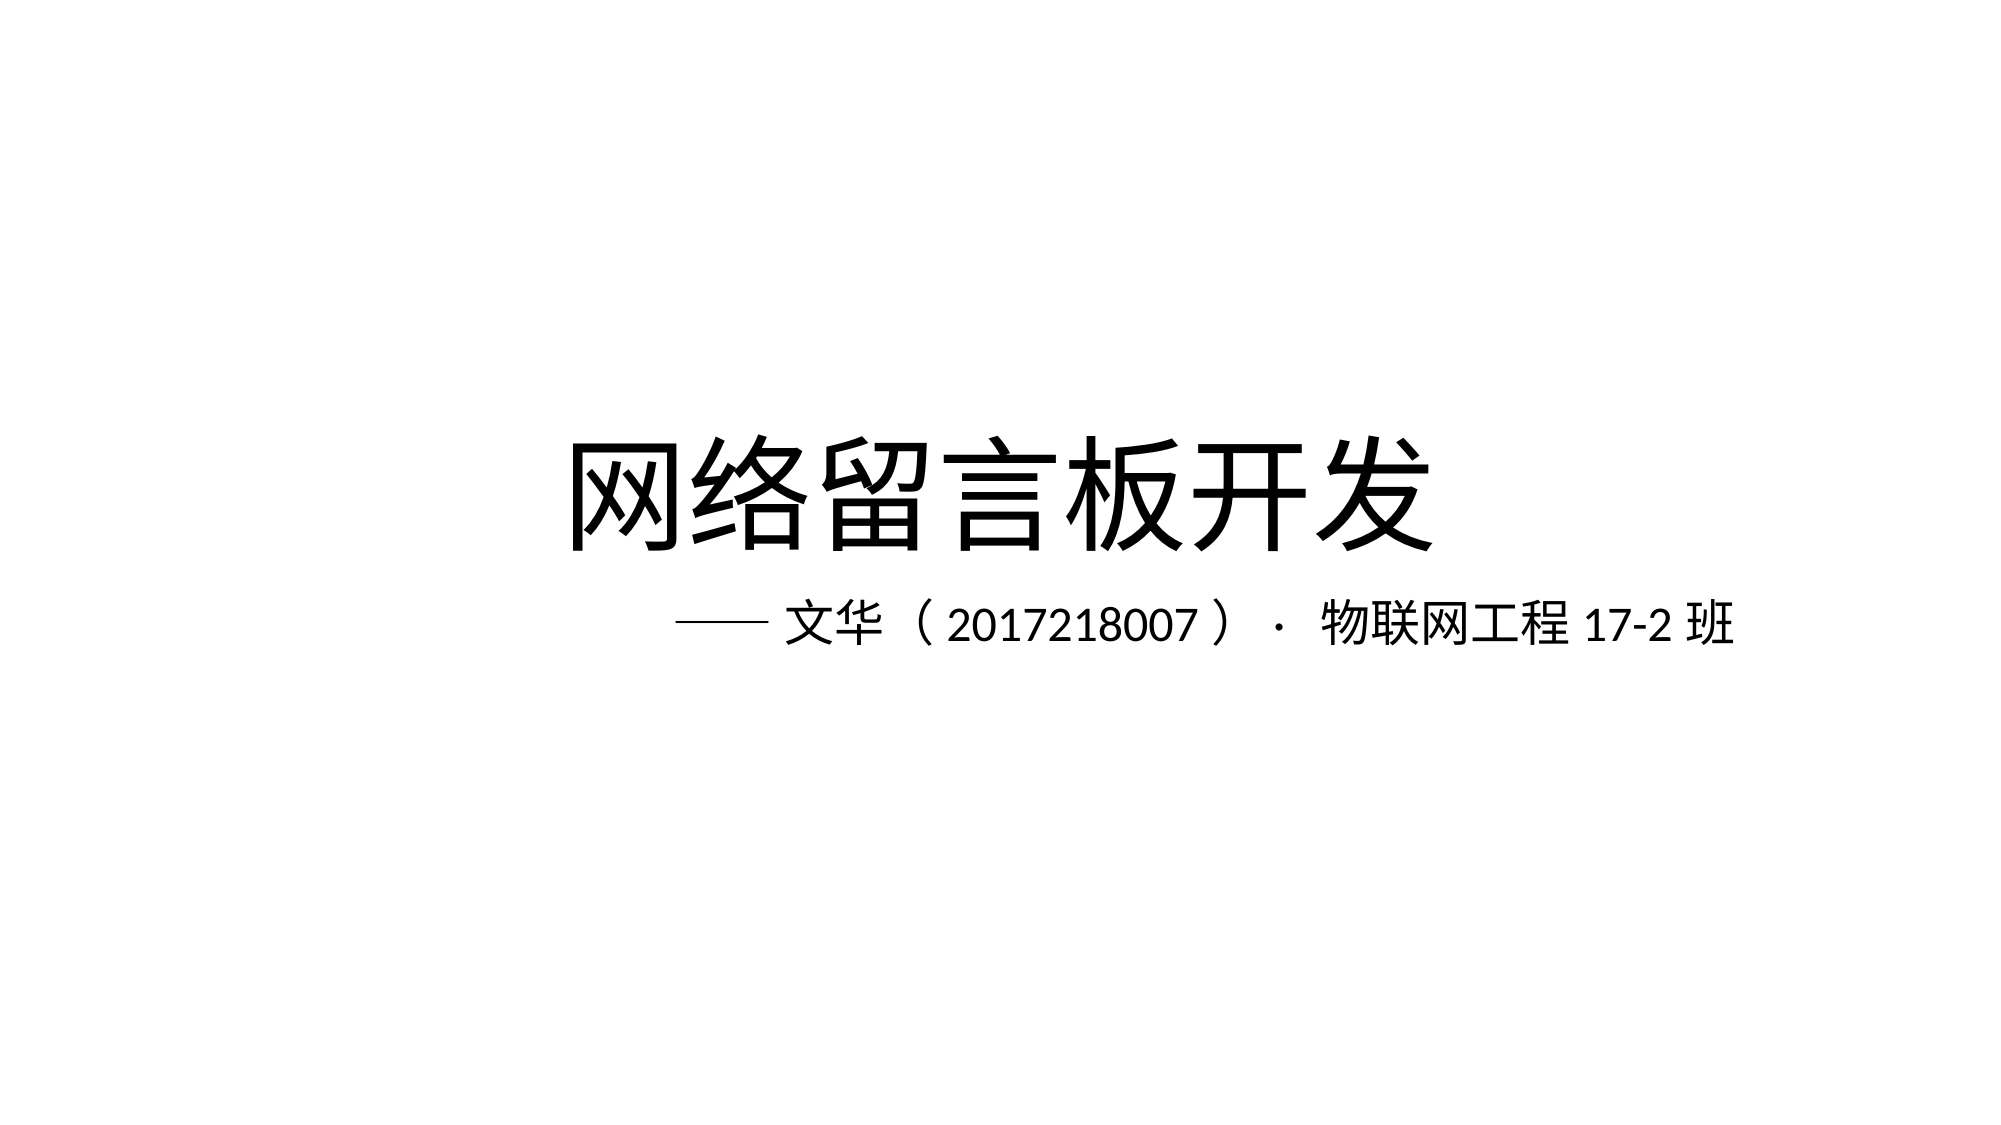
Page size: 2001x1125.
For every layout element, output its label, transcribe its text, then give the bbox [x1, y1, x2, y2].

title 网络留言板开发 [249, 184, 1750, 576]
subtitle ——文华（2017218007）· 物联网工程17-2班 [249, 590, 1750, 863]
